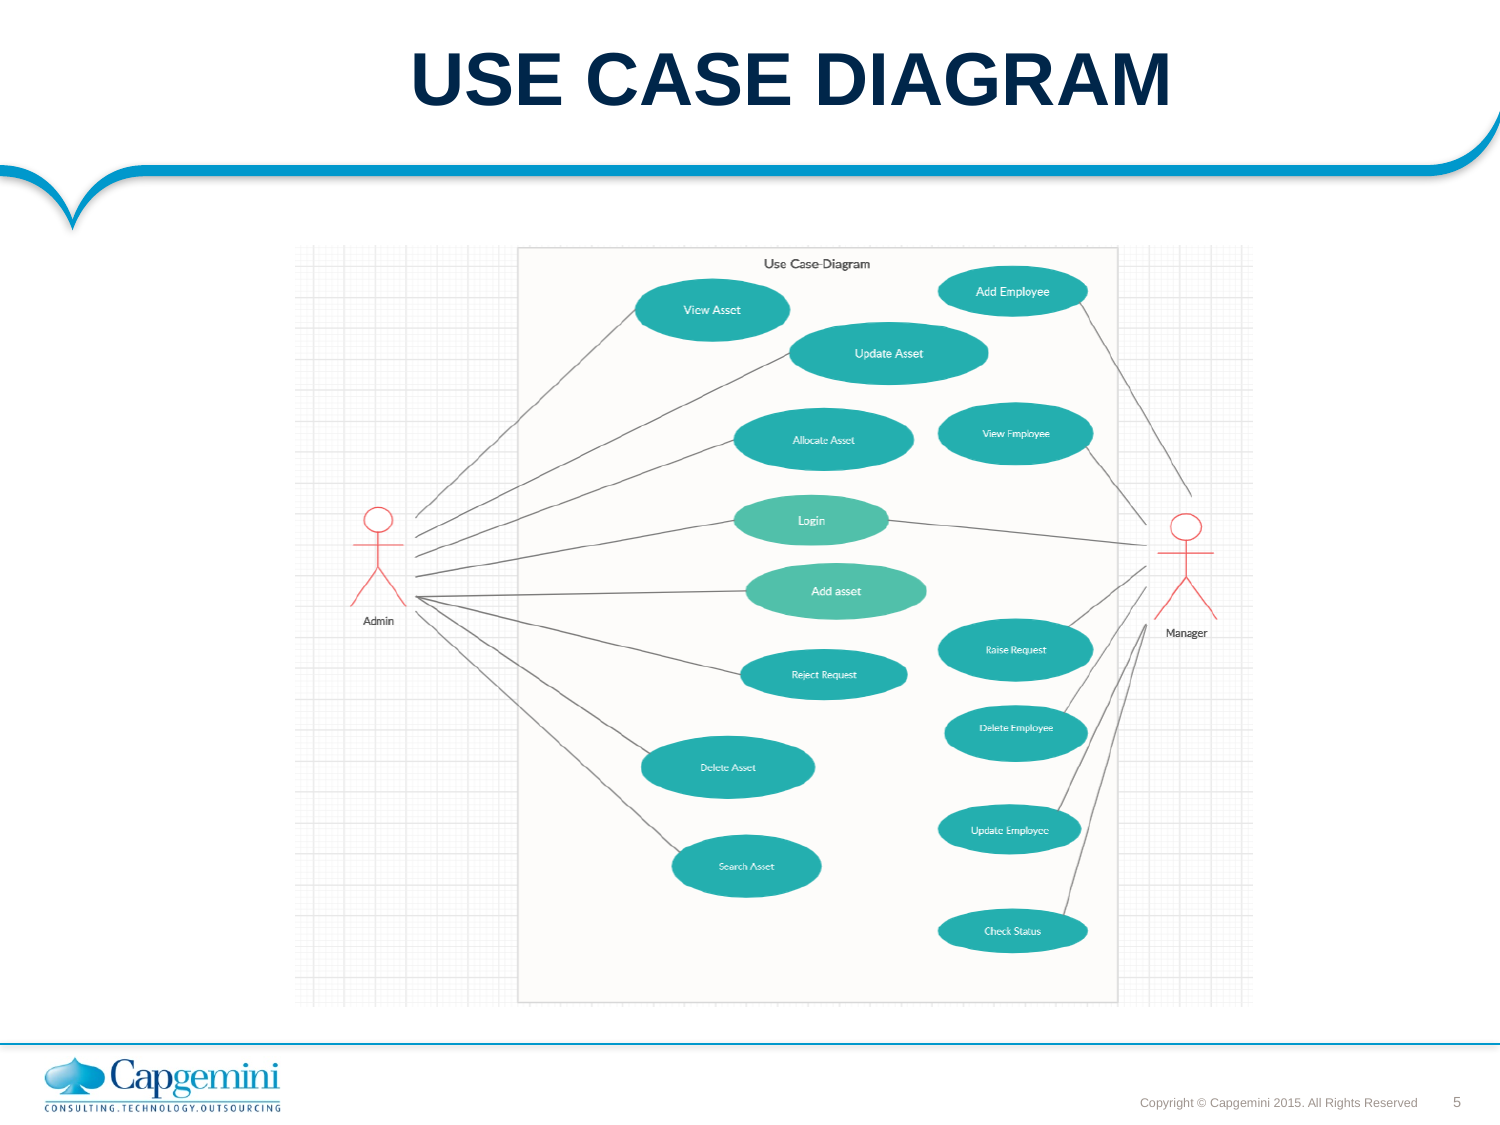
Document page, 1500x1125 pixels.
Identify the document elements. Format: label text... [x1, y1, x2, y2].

picture [44, 1056, 281, 1113]
title USE CASE DIAGRAM [0, 0, 1500, 165]
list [295, 244, 1254, 1008]
